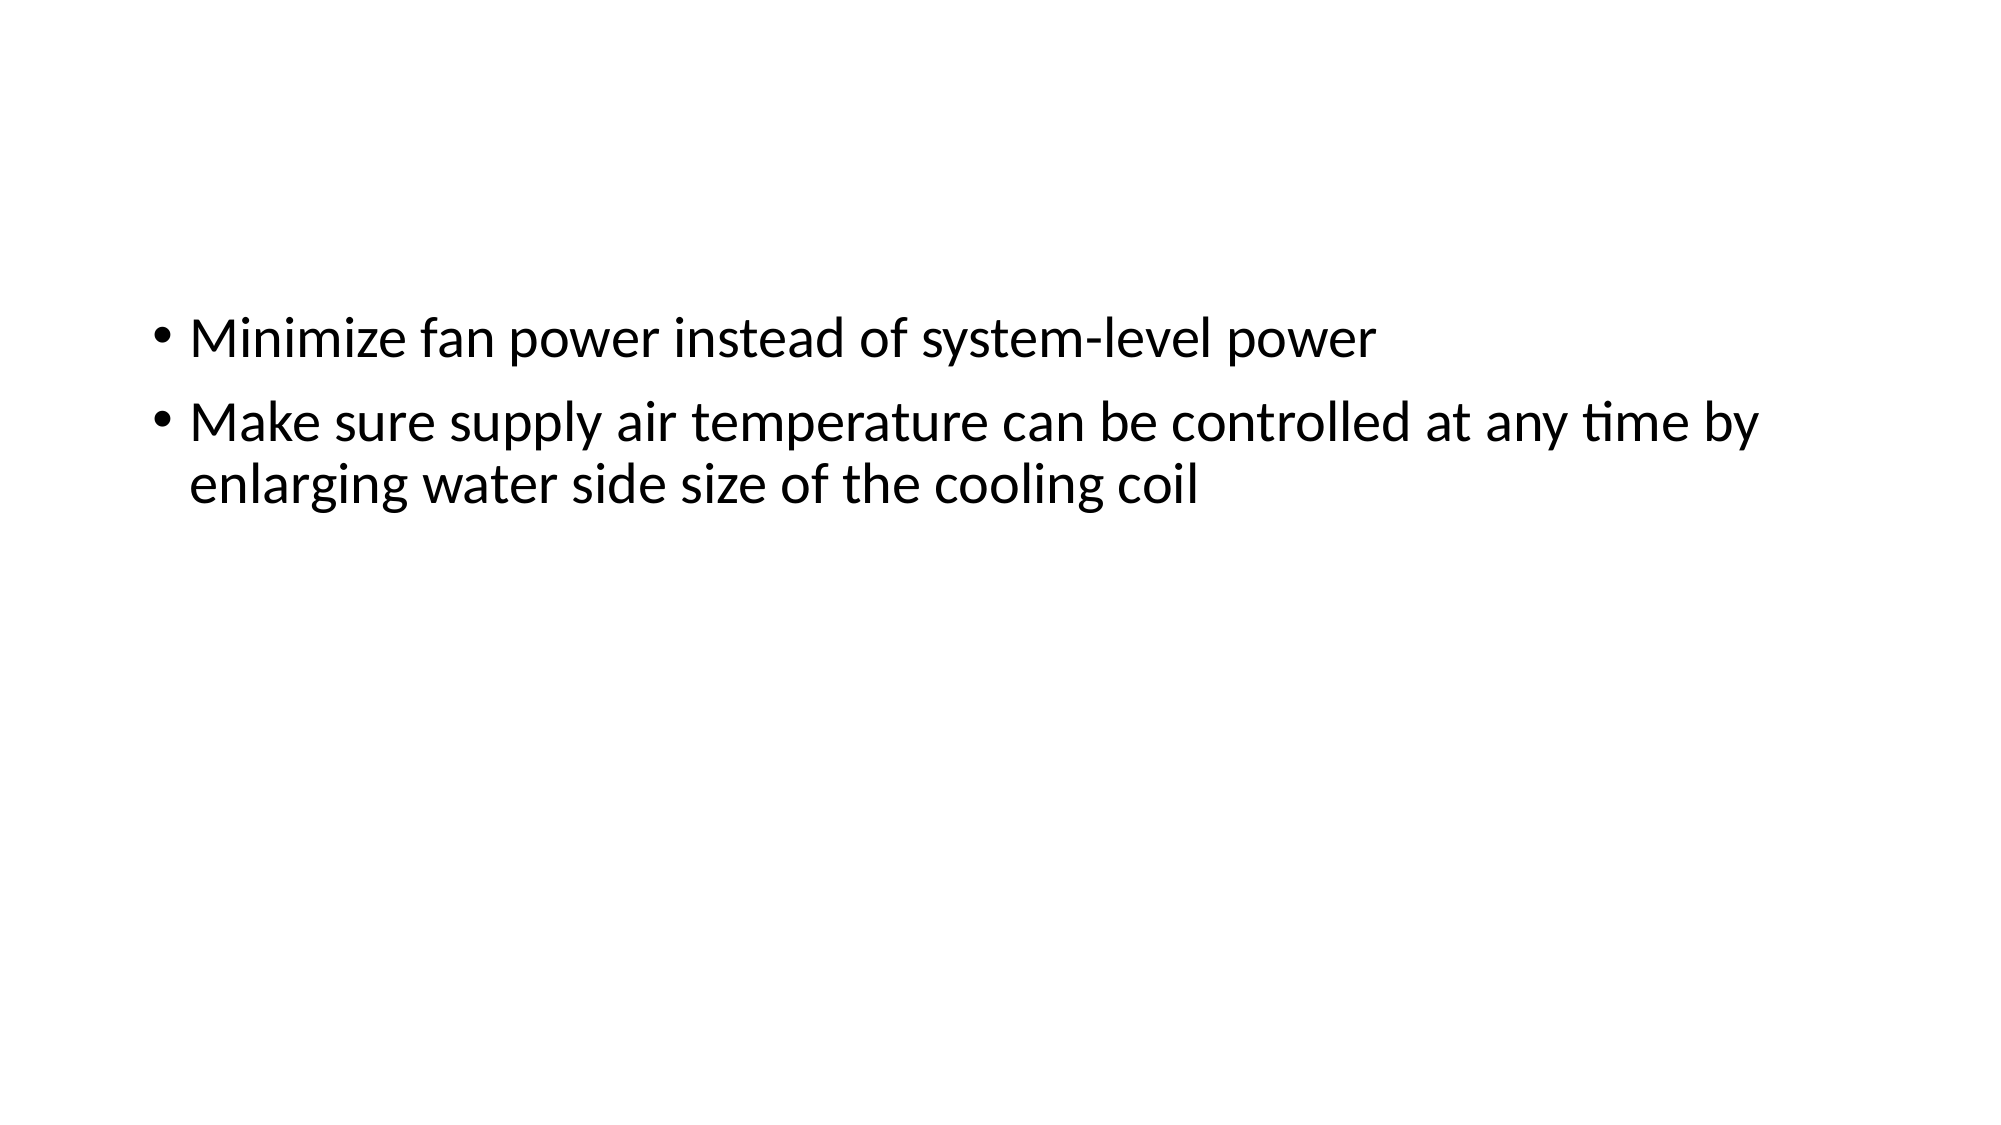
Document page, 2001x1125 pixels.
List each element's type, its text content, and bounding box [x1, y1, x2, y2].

list Minimize fan power instead of system-level power Make sure supply air temperature can be controlled at any time by enlarging water side size of the cooling coil [137, 299, 1863, 1014]
